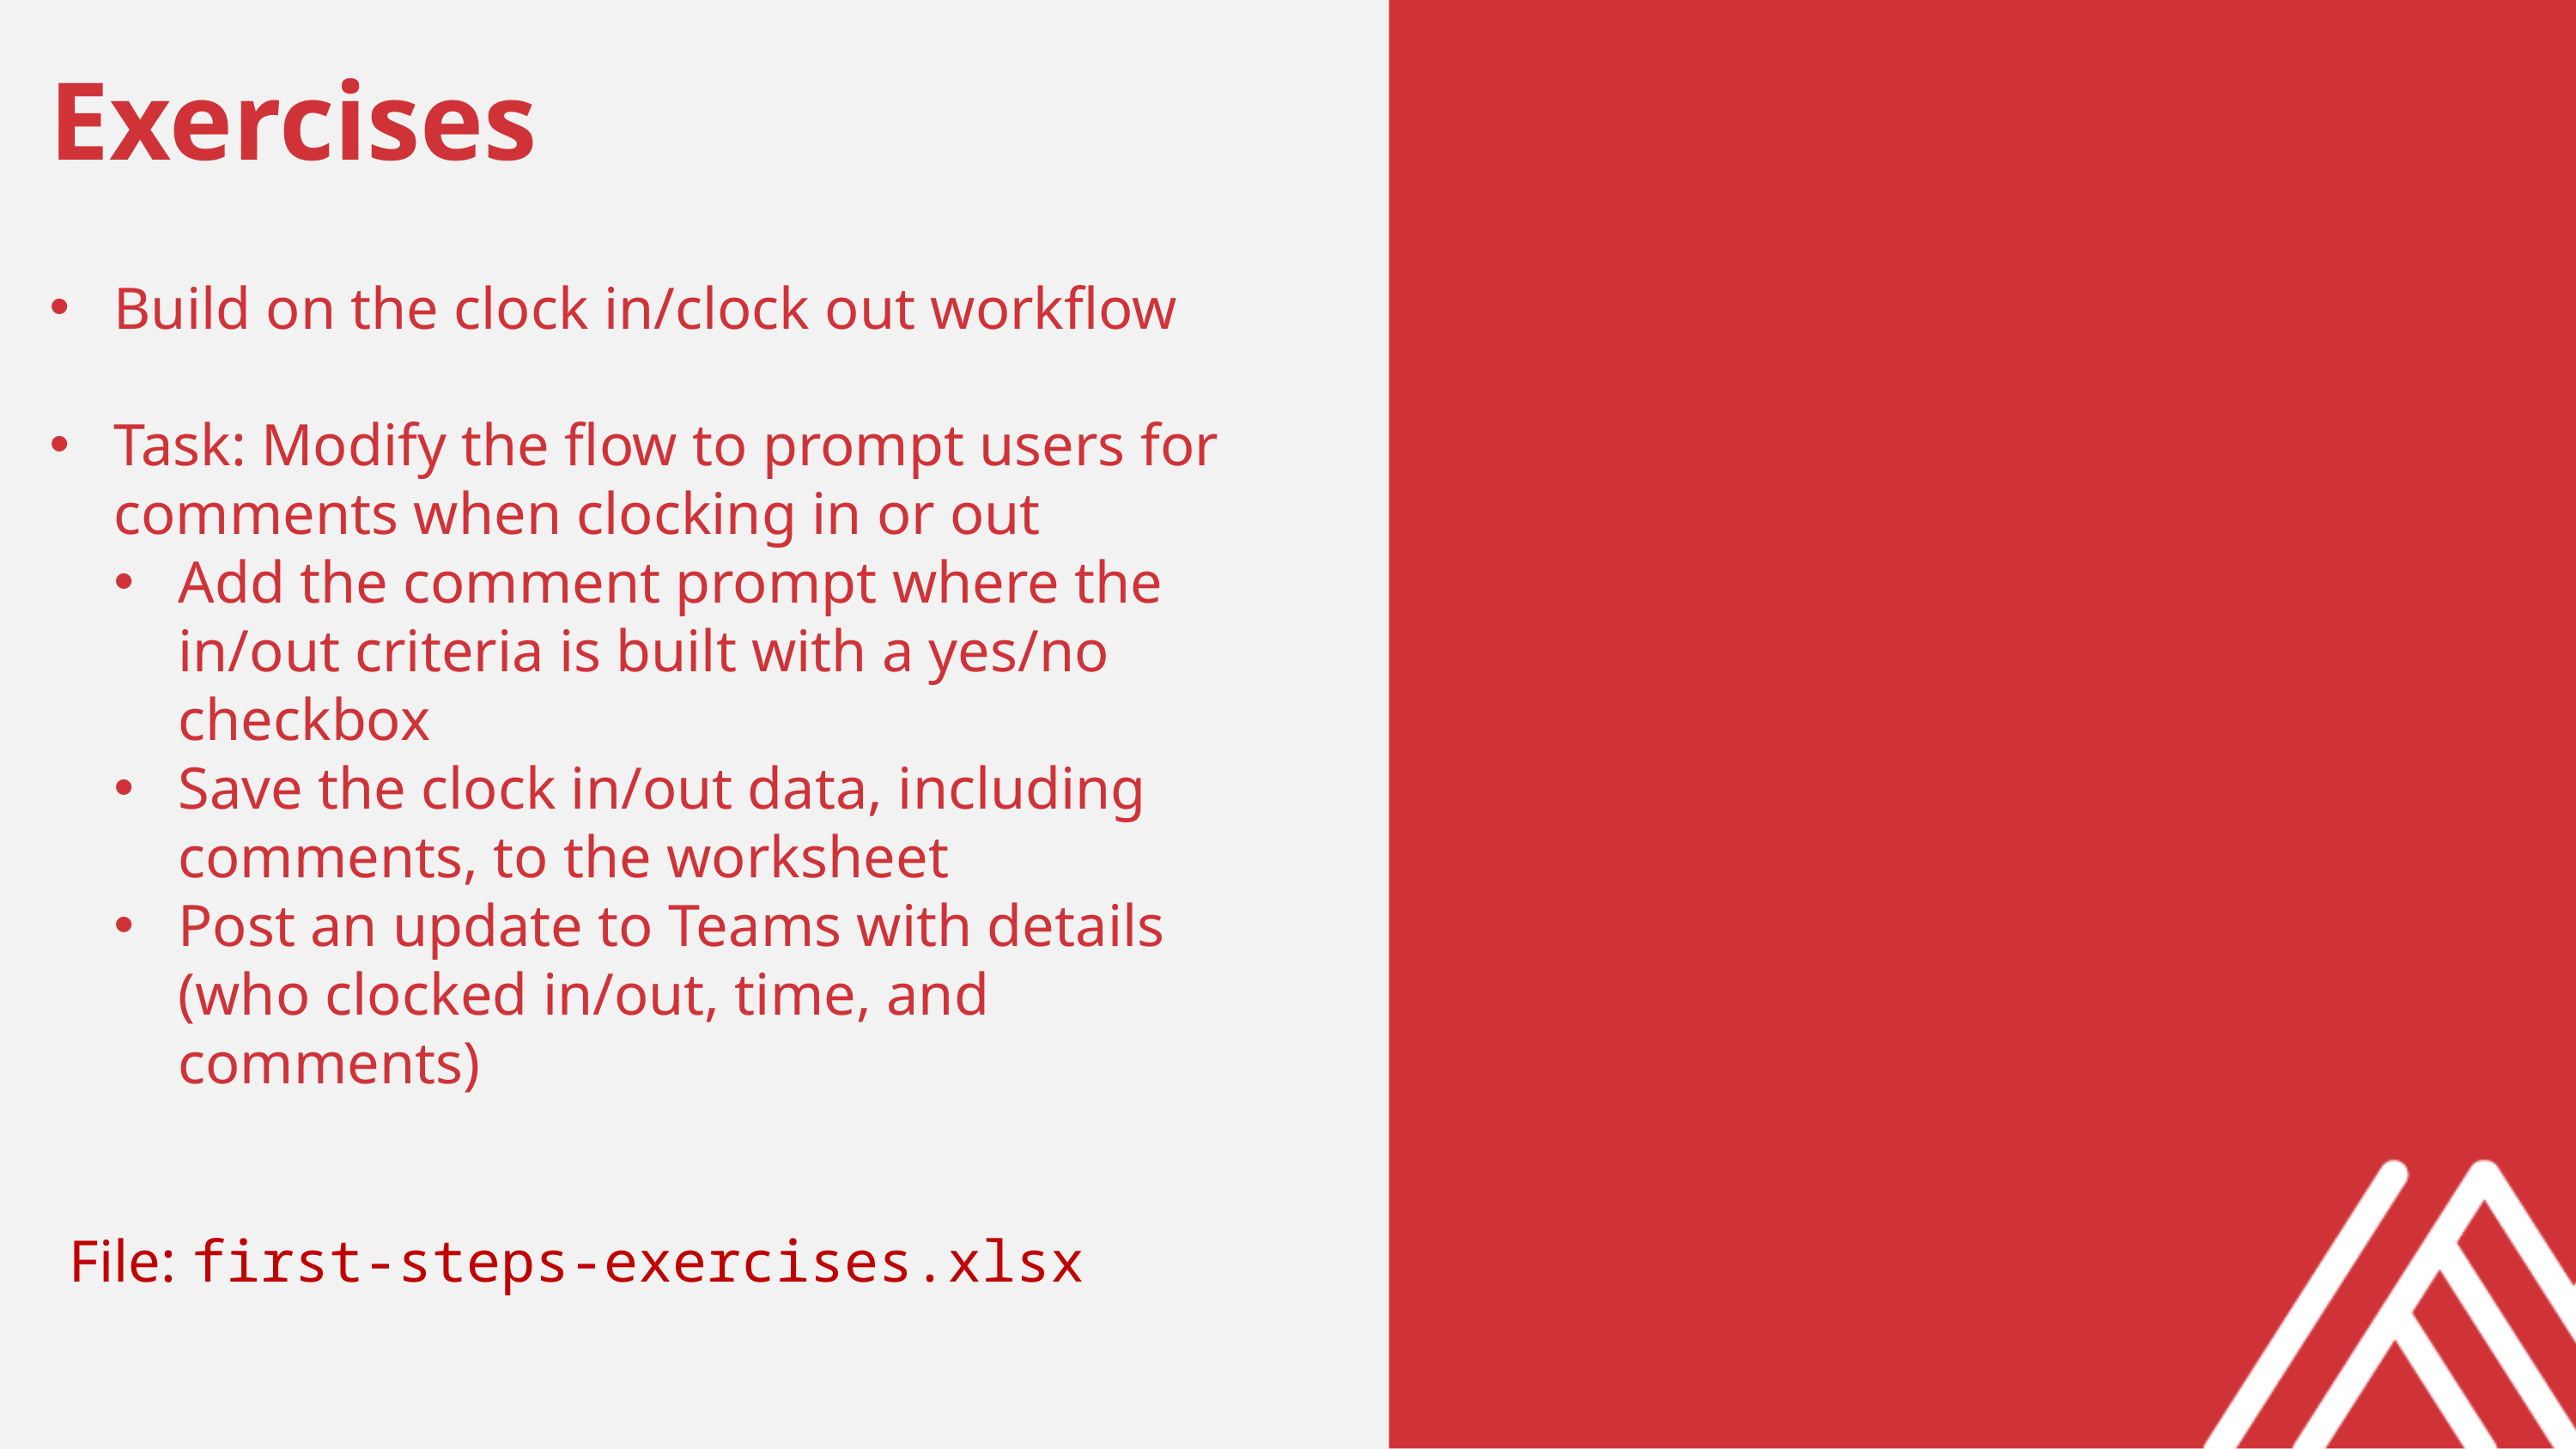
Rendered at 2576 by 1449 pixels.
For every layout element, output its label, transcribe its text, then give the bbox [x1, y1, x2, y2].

text_box Exercises Build on the clock in/clock out workflow Task: Modify the flow to prompt users for comments when clocking in or out Add the comment prompt where the in/out criteria is built with a yes/no checkbox Save the clock in/out data, including comments, to the worksheet Post an update to Teams with details (who clocked in/out, time, and comments) File: first-steps-exercises.xlsx [36, 46, 1291, 1300]
picture [2194, 1062, 2576, 1449]
text_box [1388, 0, 2576, 1449]
